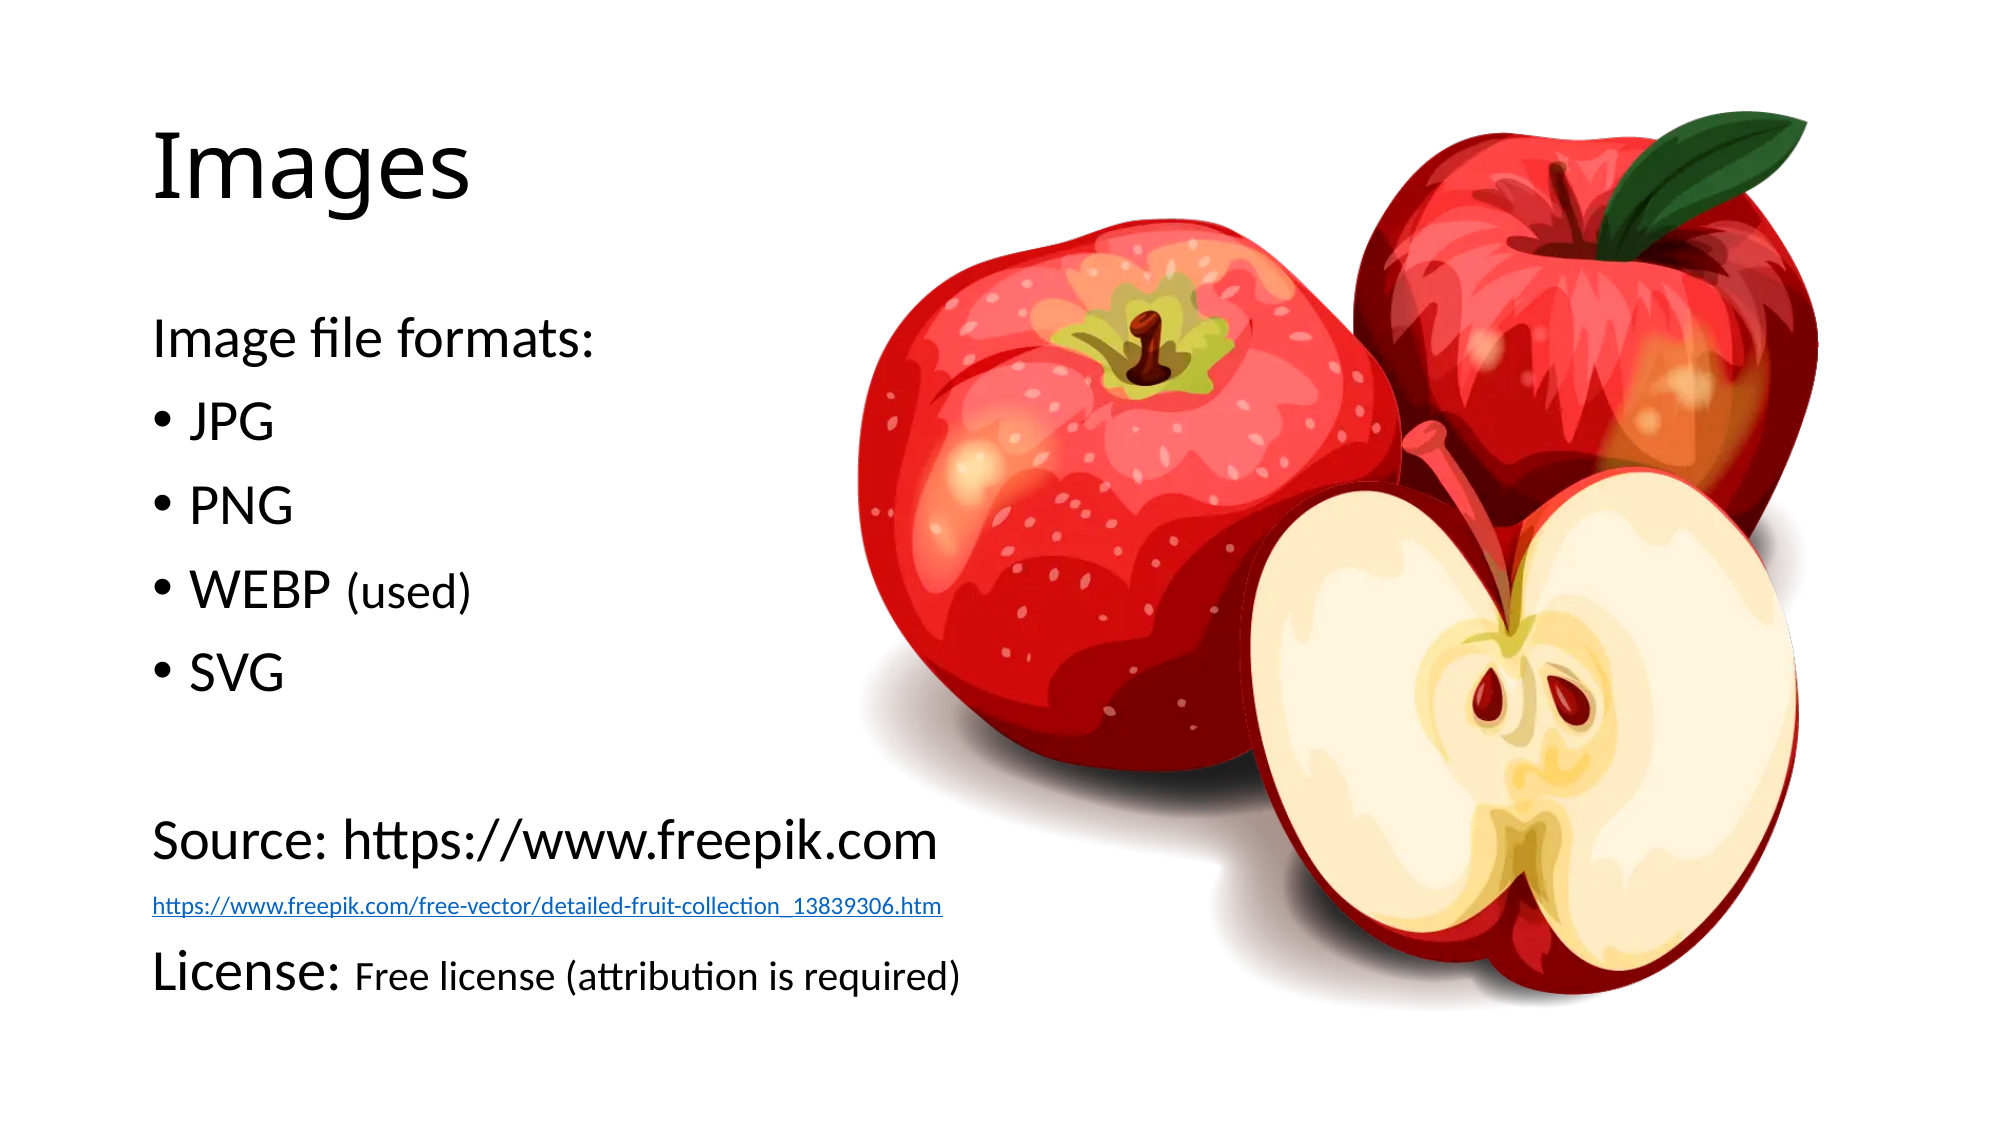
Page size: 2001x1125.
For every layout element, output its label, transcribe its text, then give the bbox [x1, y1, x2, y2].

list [853, 111, 1820, 1014]
list Image file formats: JPG PNG WEBP (used) SVG Source: https://www.freepik.com https://www.freepik.com/free-vector/detailed-fruit-collection_13839306.htm License: Free license (attribution is required) [137, 299, 853, 1014]
title Images [137, 59, 1863, 278]
